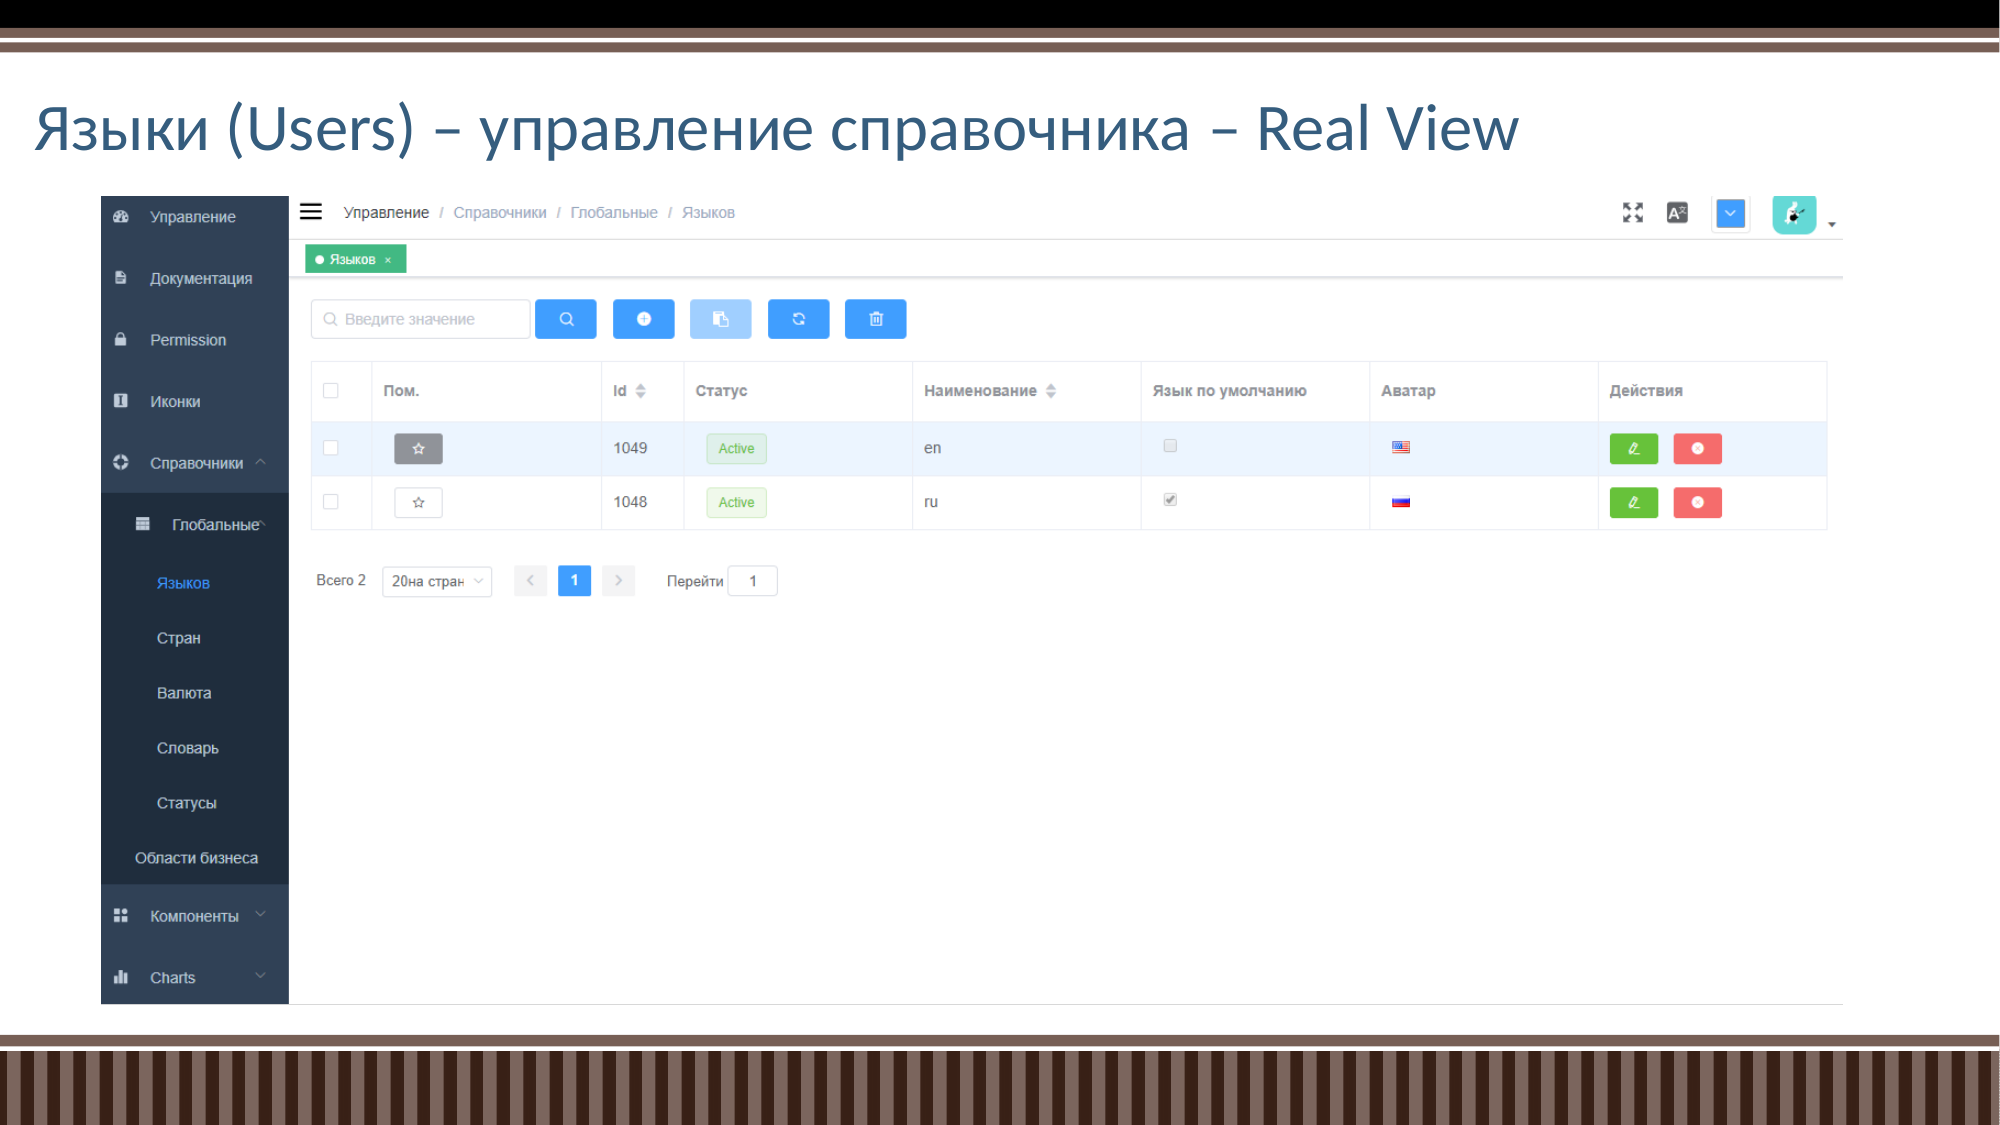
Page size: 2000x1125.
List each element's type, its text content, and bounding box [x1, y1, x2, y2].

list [101, 196, 1843, 1024]
title Языки (Users) – управление справочника – Real View [19, 78, 1750, 173]
